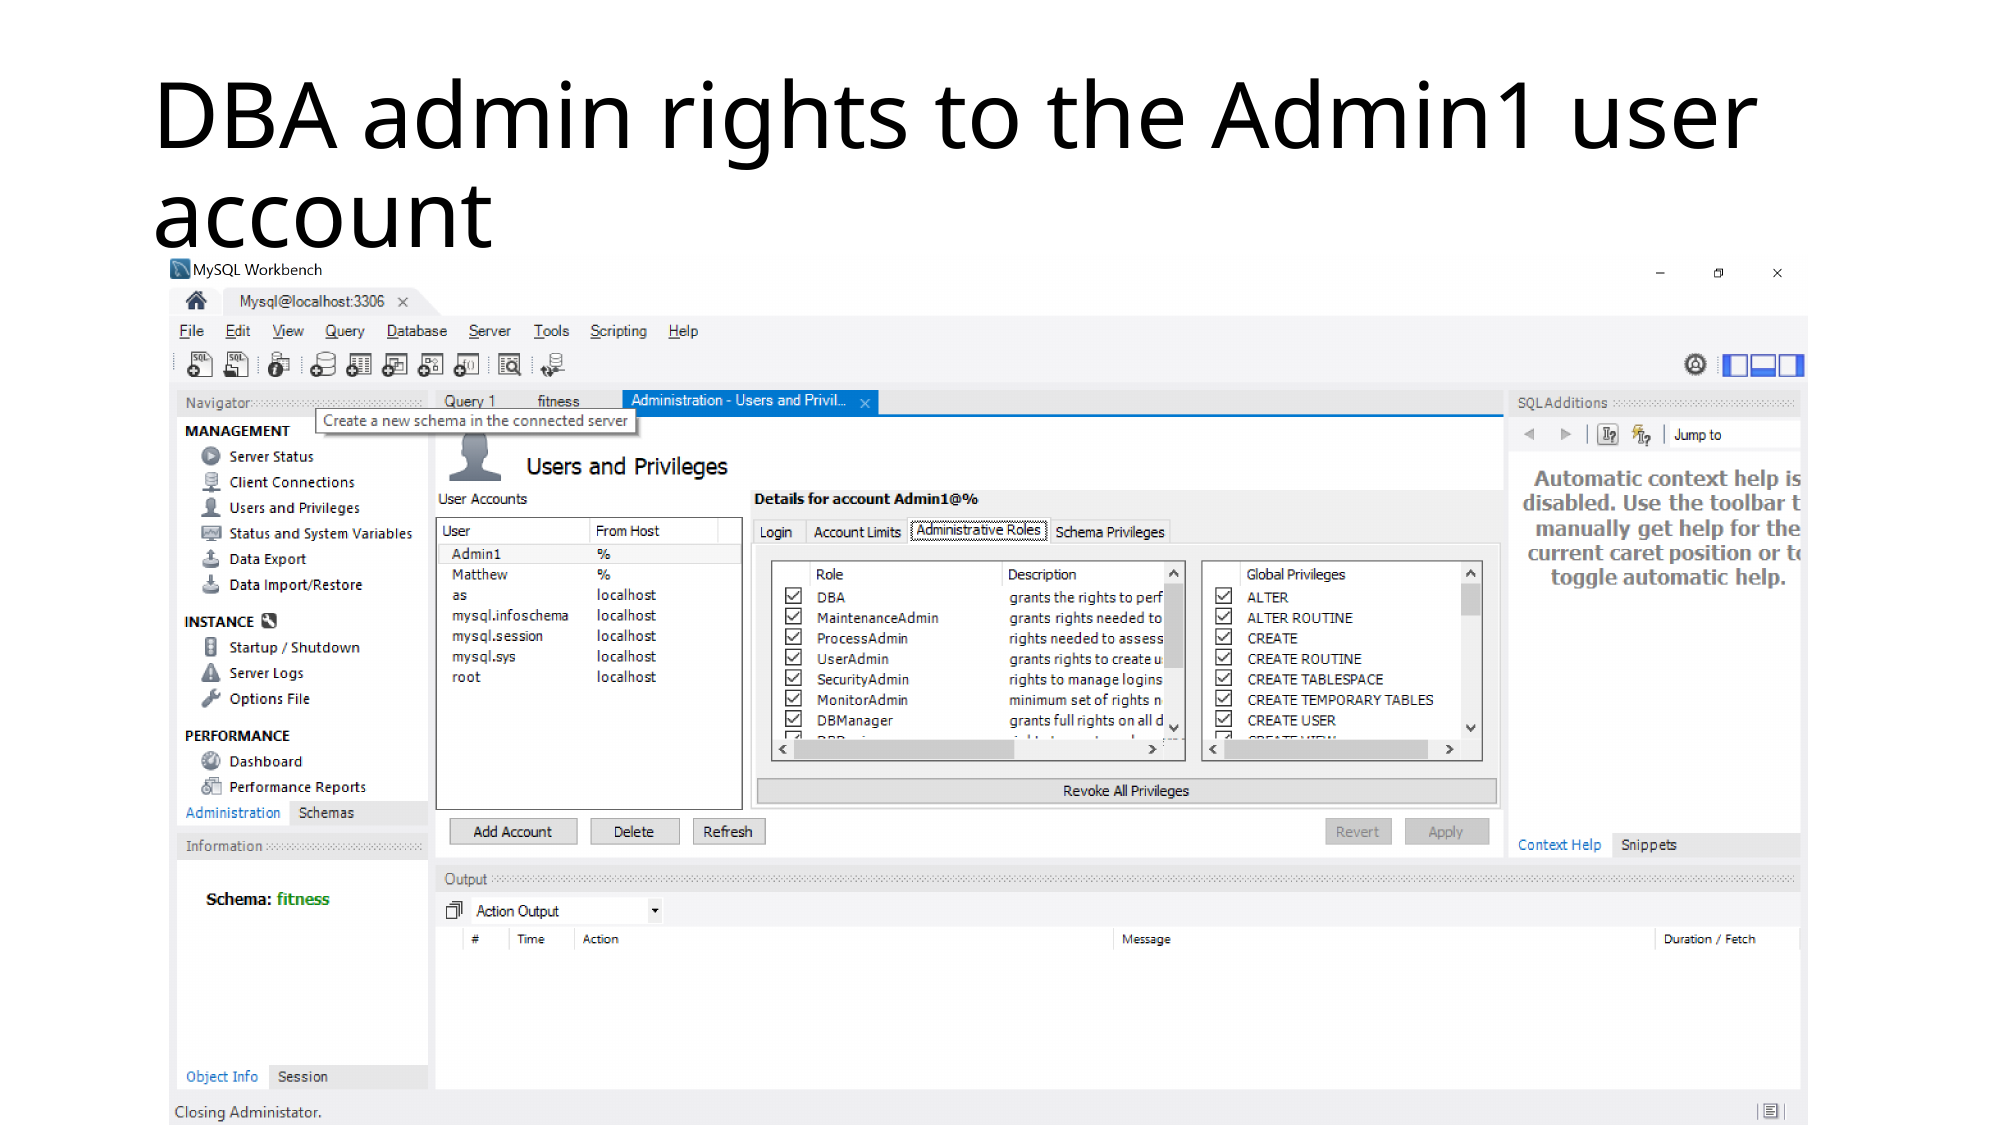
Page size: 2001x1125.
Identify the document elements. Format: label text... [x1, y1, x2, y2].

picture [169, 254, 1808, 1125]
title DBA admin rights to the Admin1 user account [137, 59, 1953, 278]
